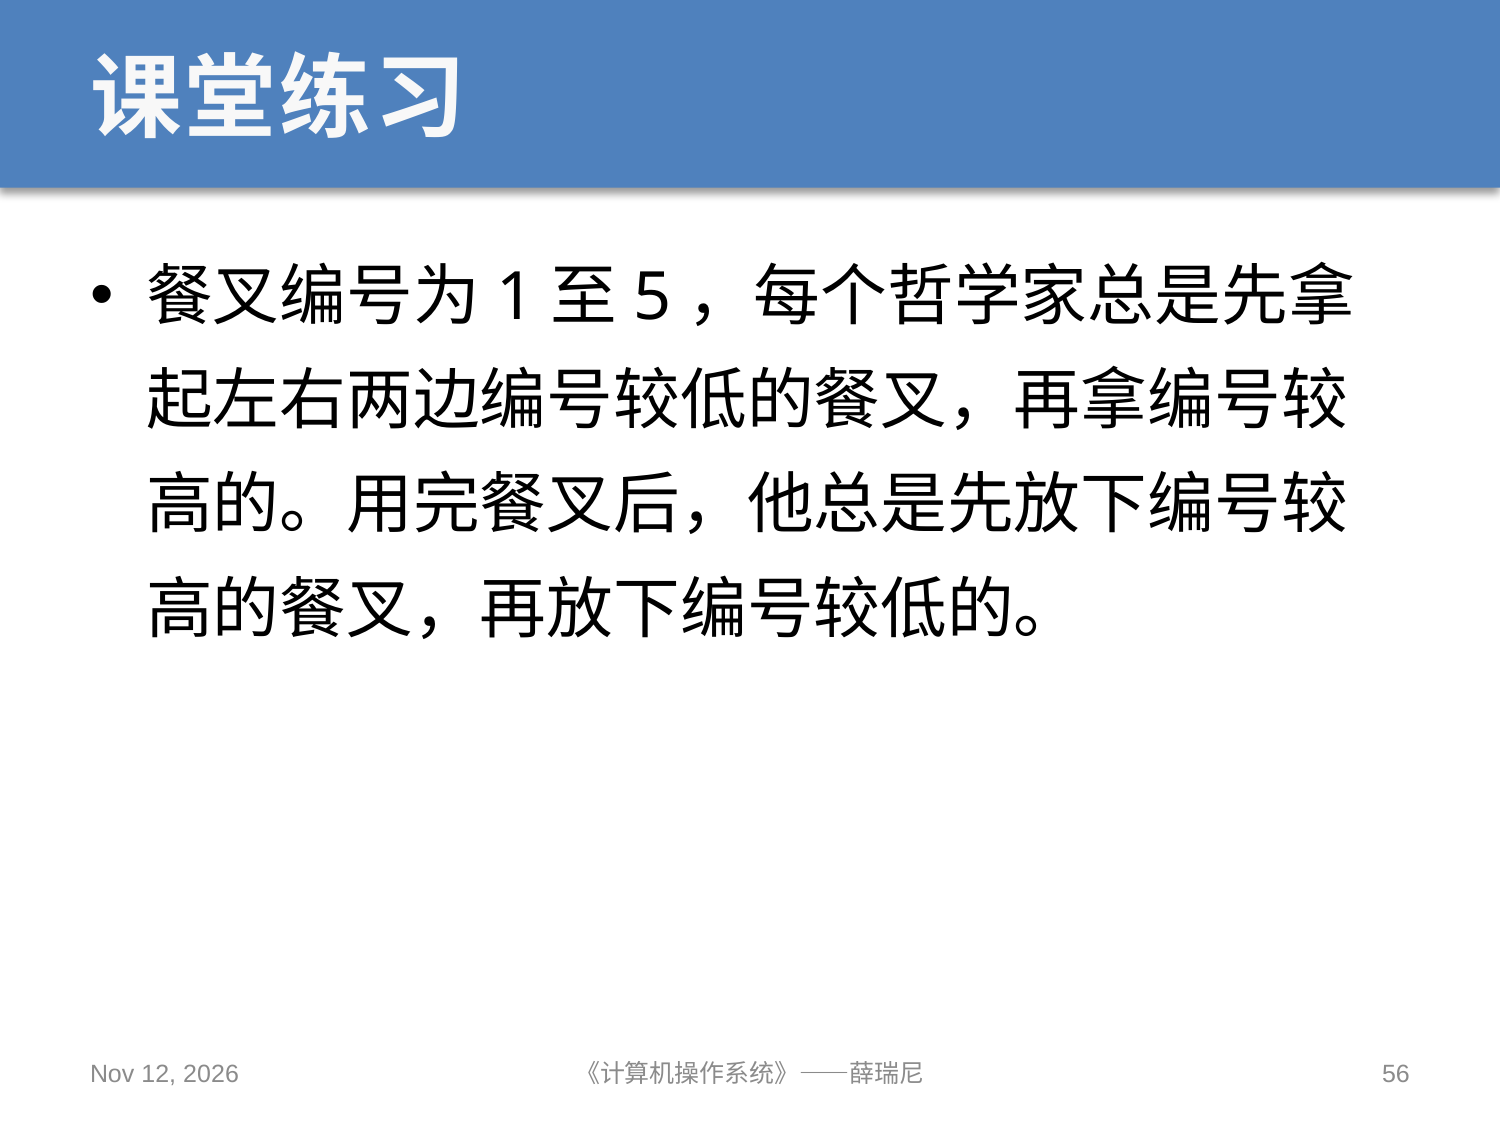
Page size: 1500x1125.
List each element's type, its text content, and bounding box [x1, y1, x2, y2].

footer 《计算机操作系统》——薛瑞尼 [425, 1042, 1074, 1103]
list 餐叉编号为1至5，每个哲学家总是先拿起左右两边编号较低的餐叉，再拿编号较高的。用完餐叉后，他总是先放下编号较高的餐叉，再放下编号较低的。 [75, 221, 1425, 1021]
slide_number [75, 1042, 425, 1103]
title 课堂练习 [75, 0, 1425, 188]
slide_number 56 [1074, 1042, 1425, 1103]
